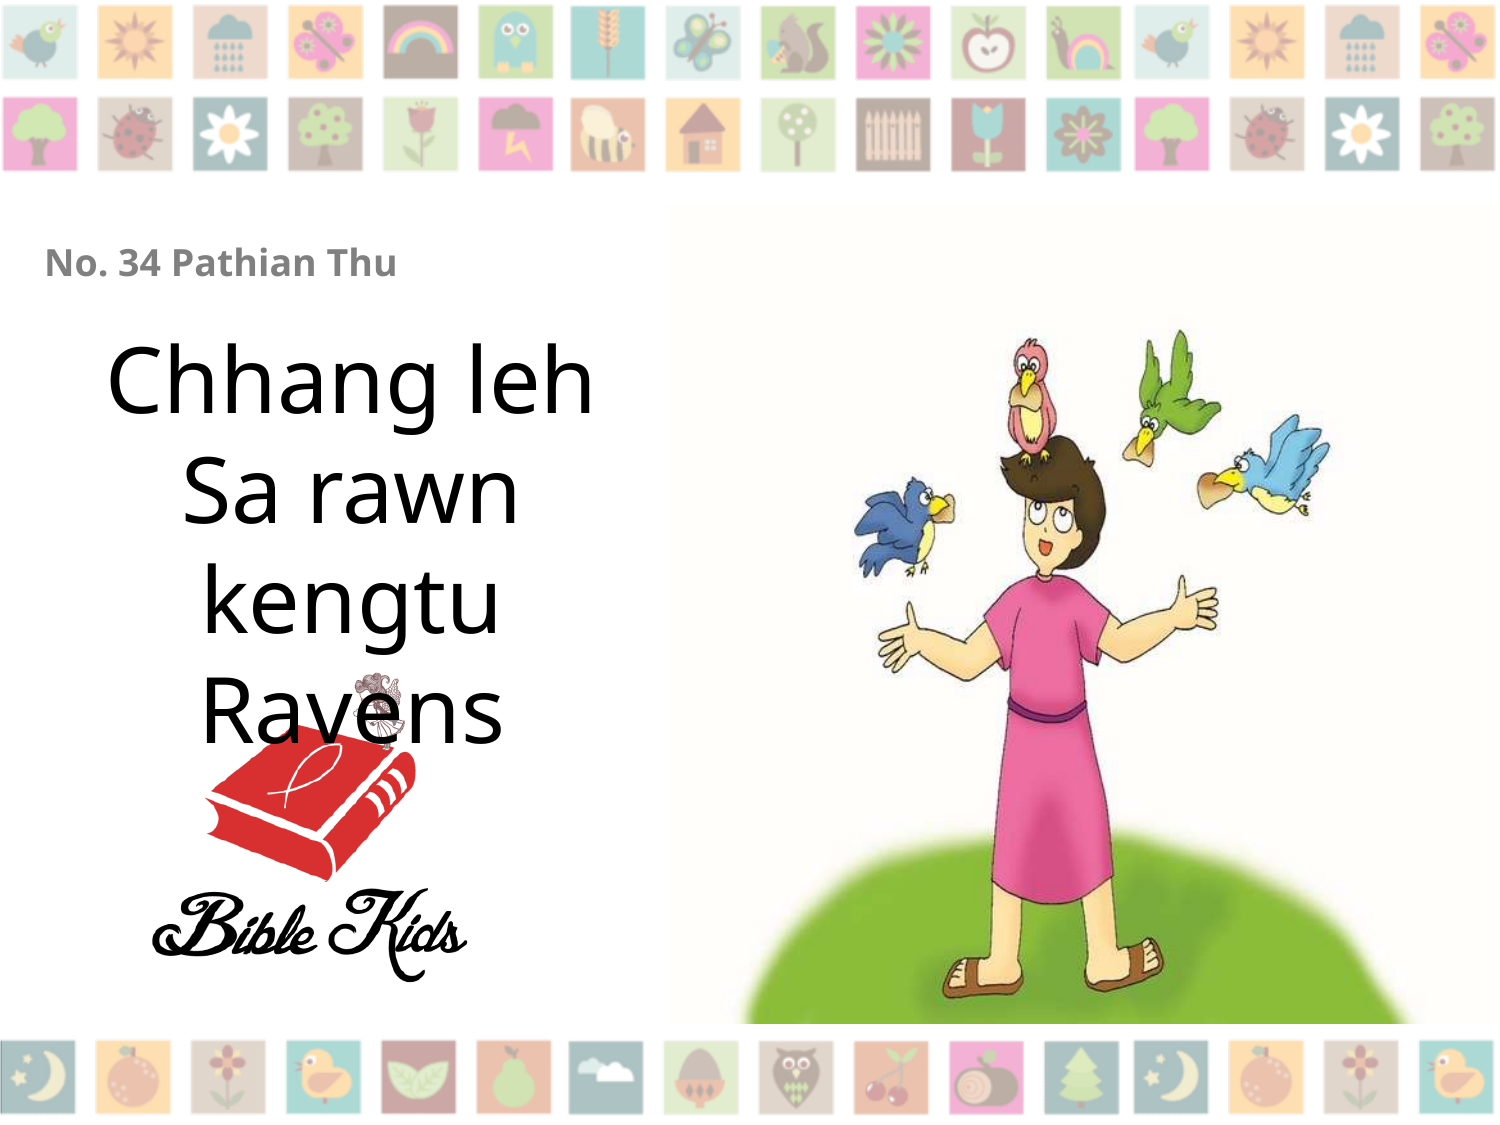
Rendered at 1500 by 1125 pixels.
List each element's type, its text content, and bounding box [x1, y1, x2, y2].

text_box No. 34 Pathian Thu [29, 231, 514, 292]
picture [129, 638, 500, 1007]
picture [666, 204, 1500, 1024]
text_box Chhang leh Sa rawn kengtu Ravens [29, 314, 661, 769]
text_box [0, 1028, 1500, 1118]
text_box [0, 3, 1500, 181]
